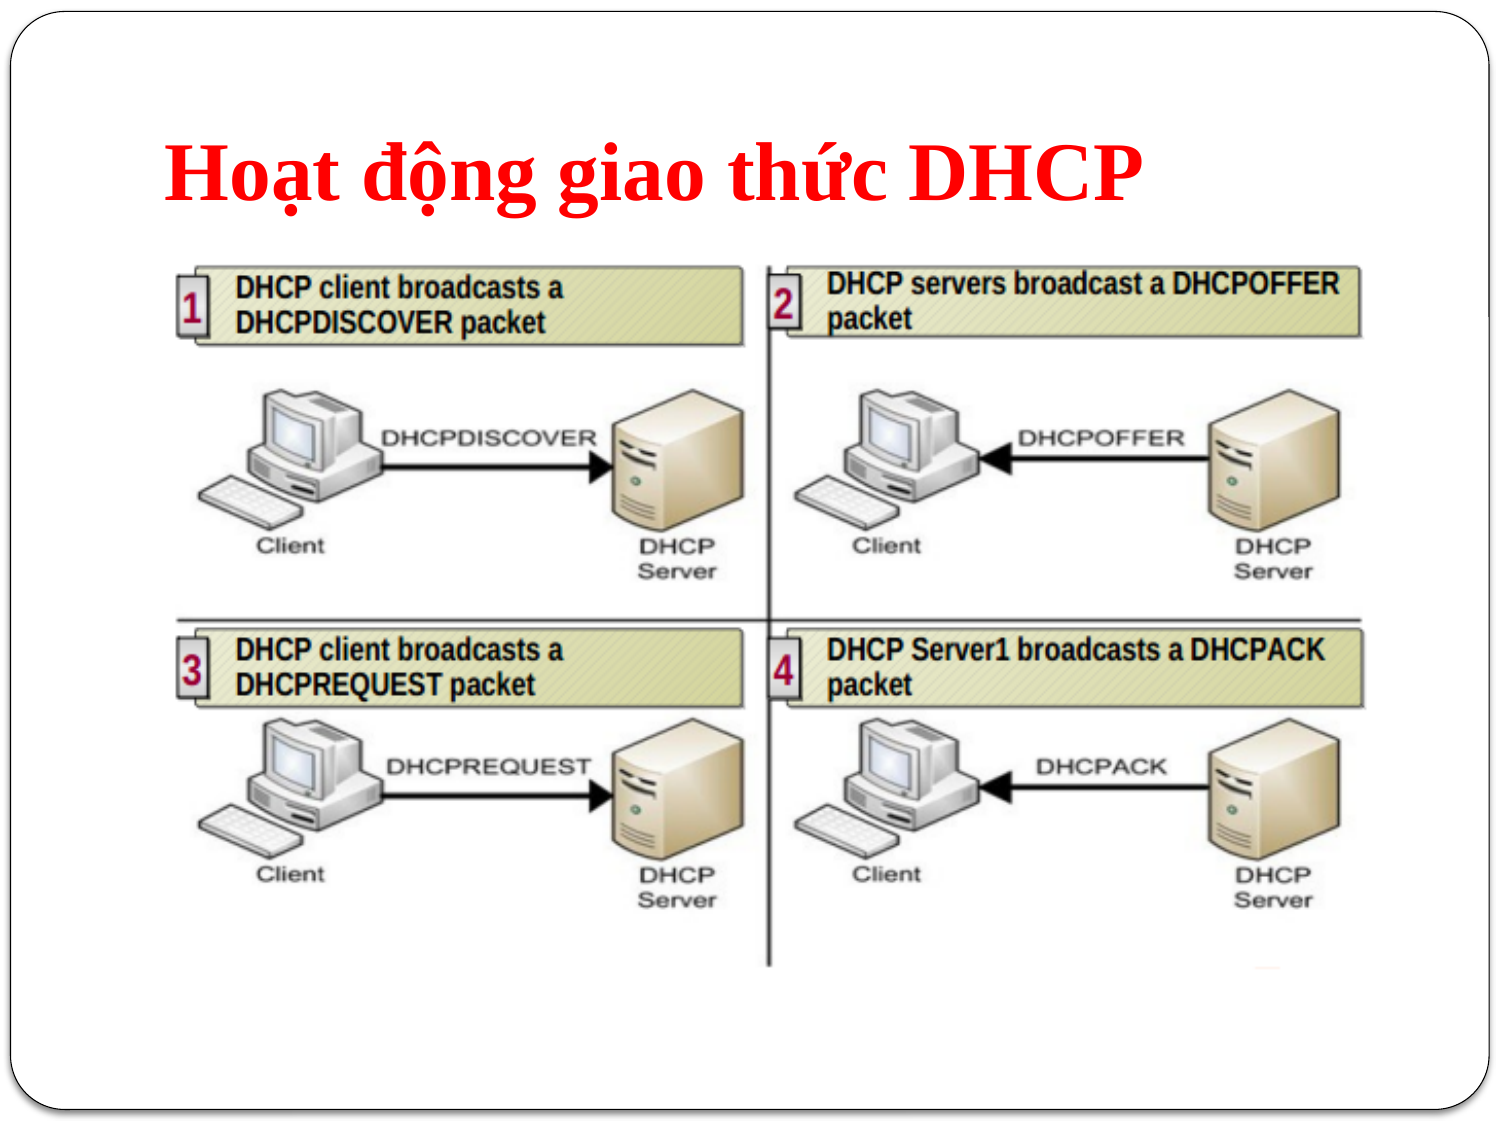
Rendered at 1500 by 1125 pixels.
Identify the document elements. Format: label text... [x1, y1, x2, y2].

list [162, 237, 1376, 986]
title Hoạt động giao thức DHCP [150, 45, 1425, 233]
